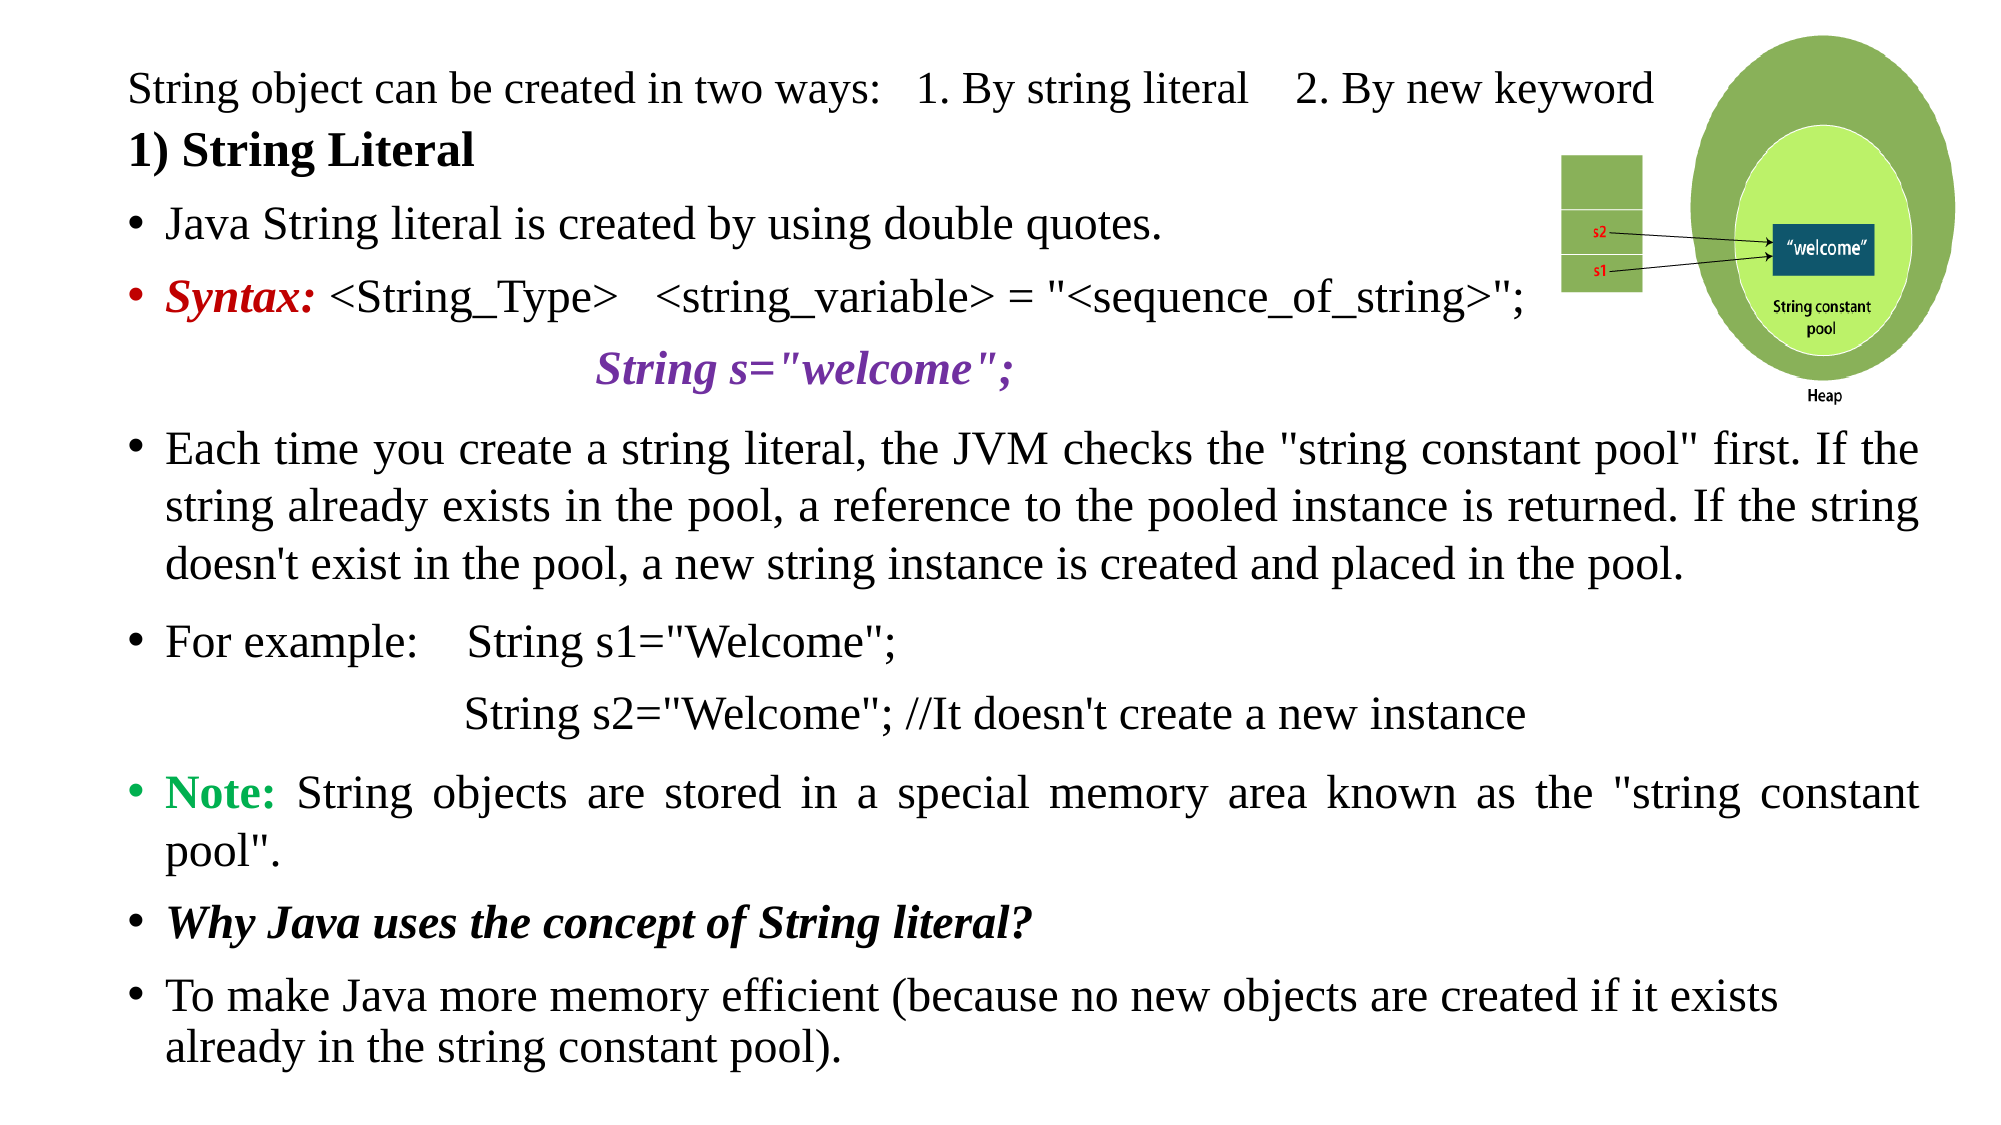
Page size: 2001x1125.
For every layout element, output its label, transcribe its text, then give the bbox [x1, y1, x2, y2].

picture [1549, 24, 1963, 410]
text_box String object can be created in two ways: 1. By string literal 2. By new keyword [112, 50, 1549, 121]
list 1) String Literal Java String literal is created by using double quotes. Syntax: <String_Type> <string_variable> = "<sequence_of_string>"; String s="welcome"; Each time you create a string literal, the JVM checks the "string constant pool" first. If the string already exists in the pool, a reference to the pooled instance is returned. If the string doesn't exist in the pool, a new string instance is created and placed in the pool. For example: String s1="Welcome"; String s2="Welcome"; //It doesn't create a new instance Note: String objects are stored in a special memory area known as the "string constant pool". Why Java uses the concept of String literal? To make Java more memory efficient (because no new objects are created if it exists already in the string constant pool). [112, 121, 1938, 1100]
